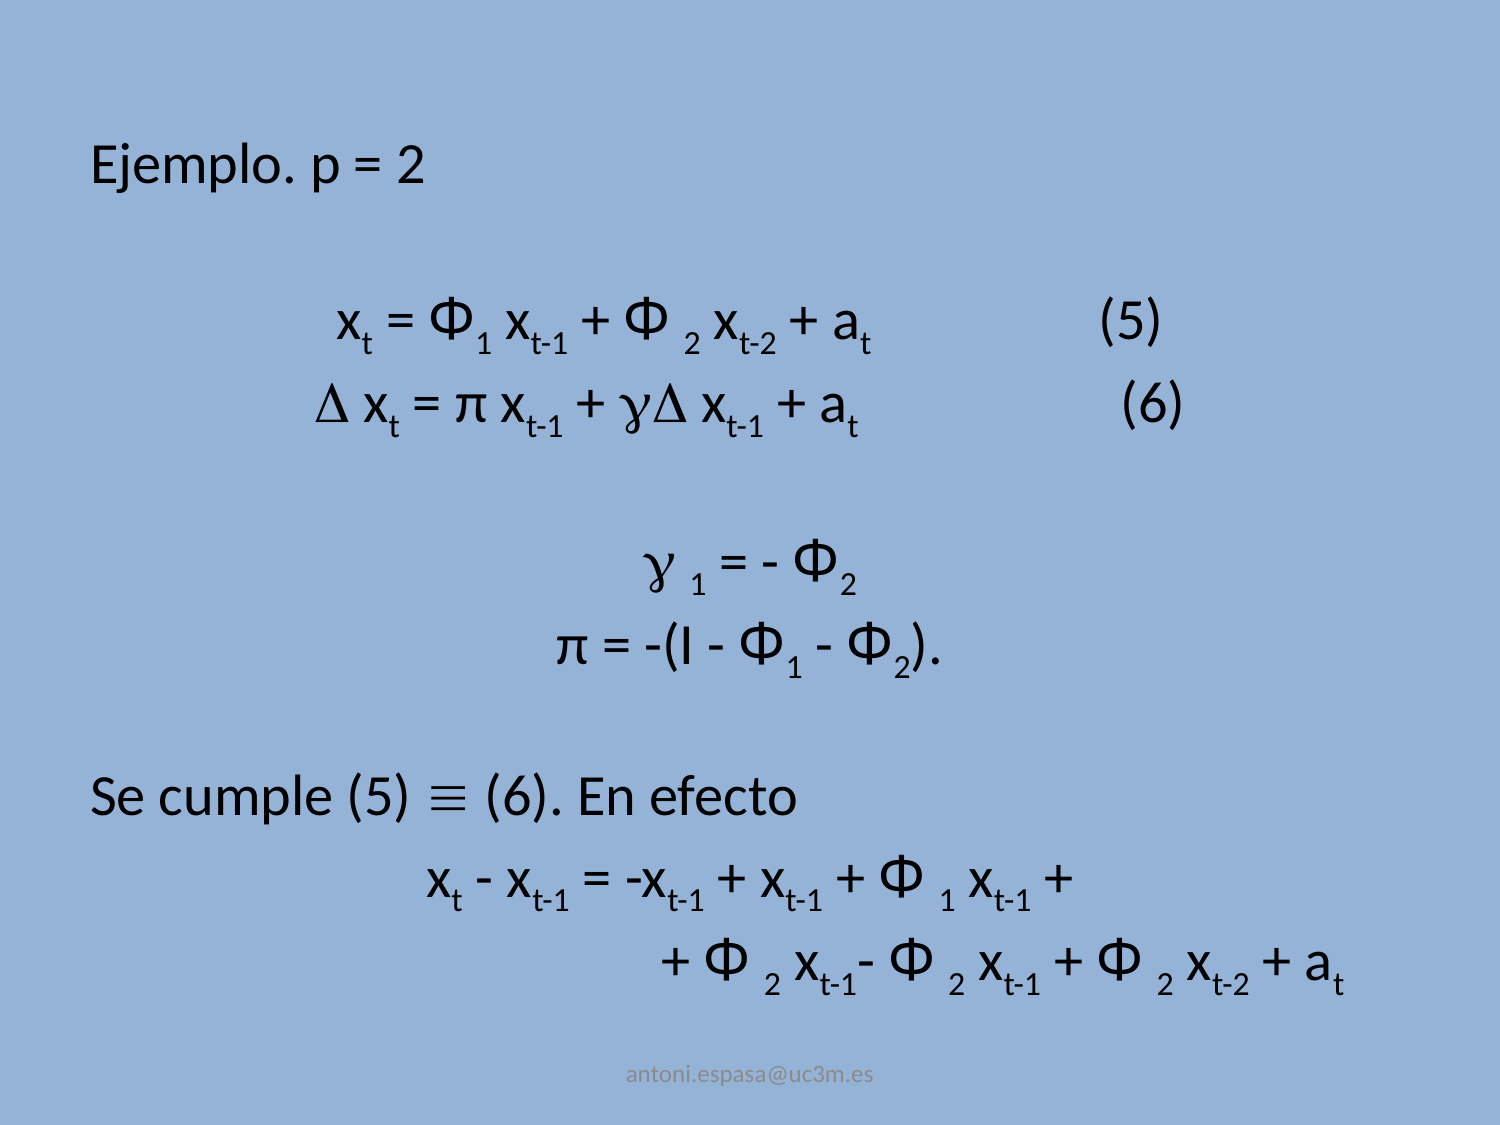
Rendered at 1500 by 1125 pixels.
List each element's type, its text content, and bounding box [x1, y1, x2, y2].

list Ejemplo. p = 2 xt = Ф1 xt-1 + Ф 2 xt-2 + at (5)  xt = π xt-1 +  xt-1 + at (6)  1 = - Ф2 π = -(I - Ф1 - Ф2). Se cumple (5)  (6). En efecto xt - xt-1 = -xt-1 + xt-1 + Ф 1 xt-1 + + Ф 2 xt-1- Ф 2 xt-1 + Ф 2 xt-2 + at [75, 125, 1425, 1005]
footer antoni.espasa@uc3m.es [512, 1042, 988, 1103]
